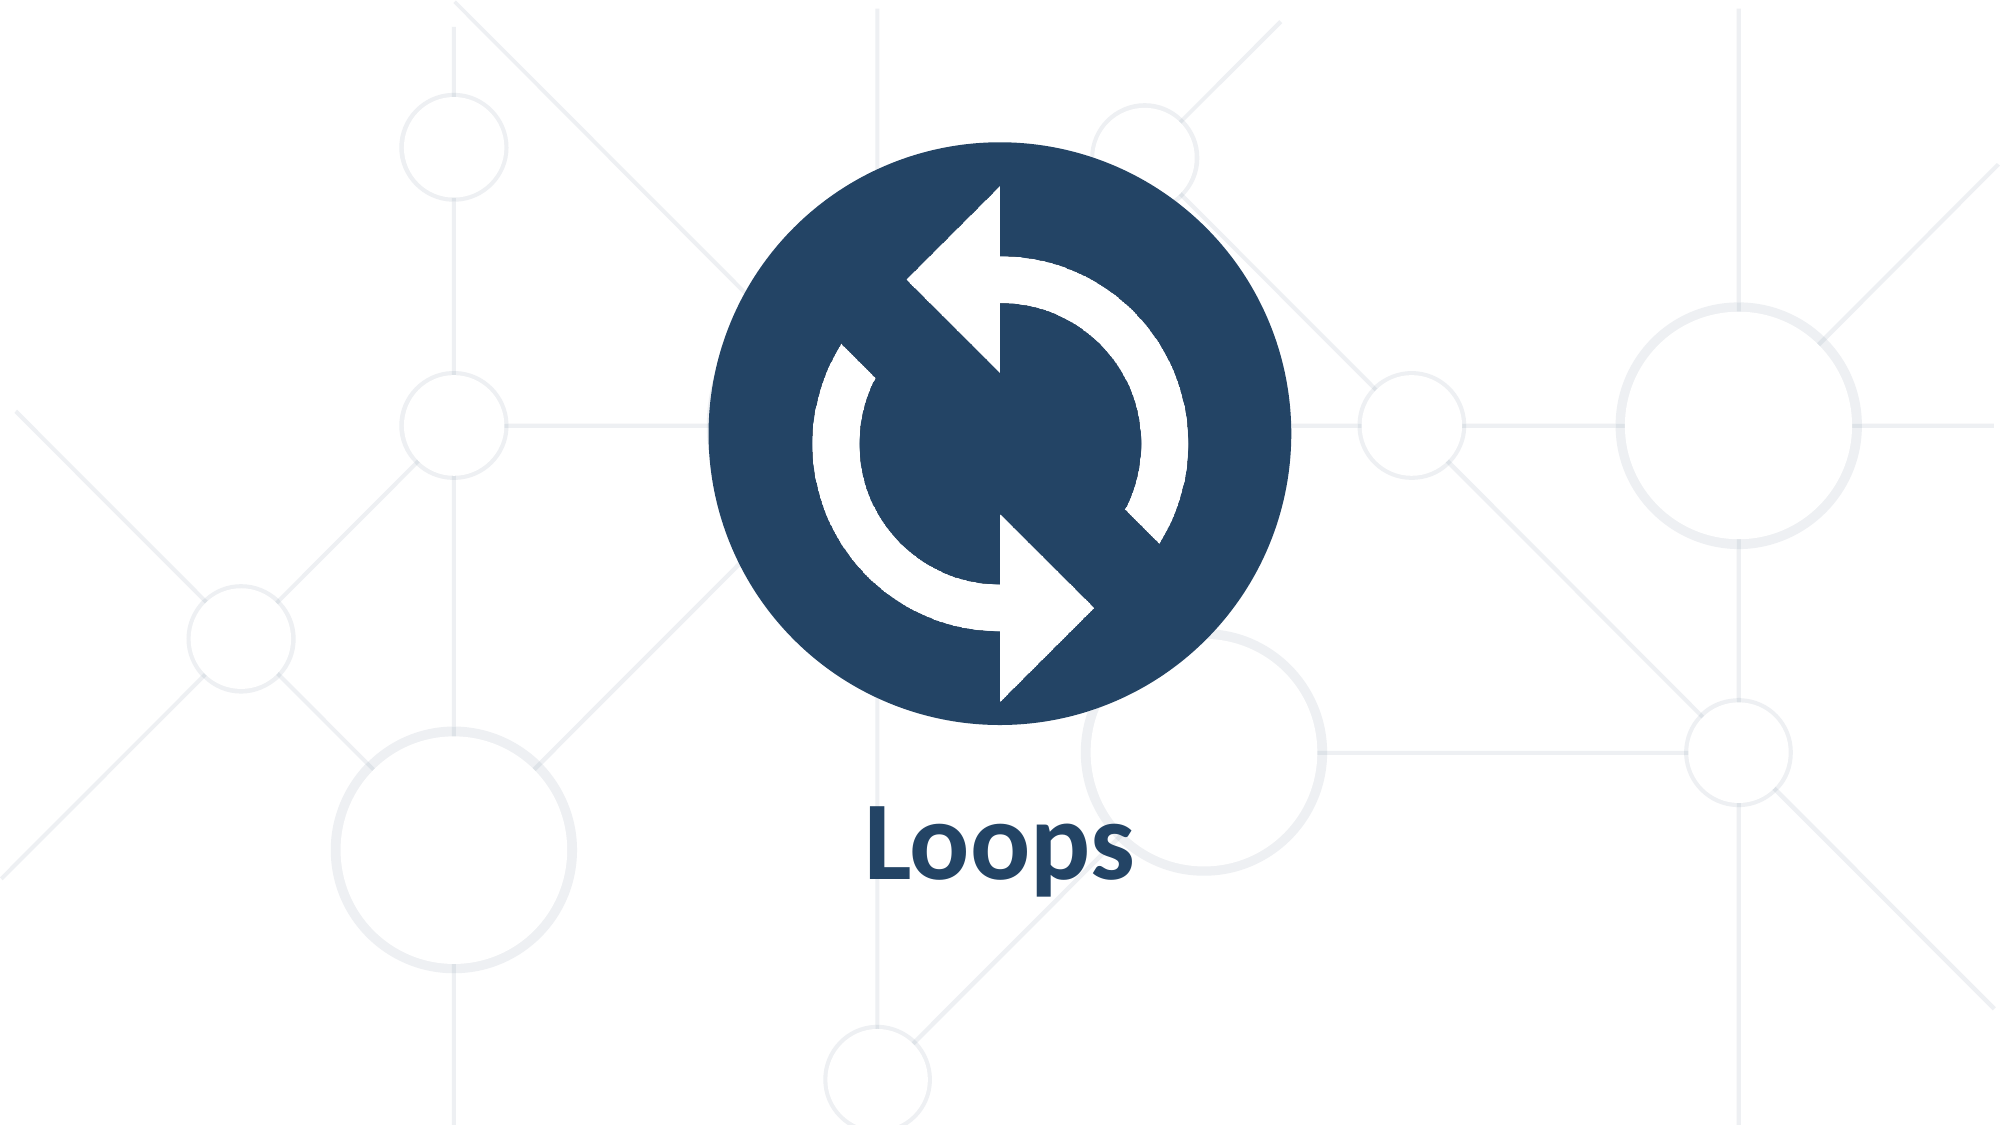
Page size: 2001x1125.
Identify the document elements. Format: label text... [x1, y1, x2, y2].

picture [718, 162, 1282, 726]
title Loops [100, 771, 1900, 898]
